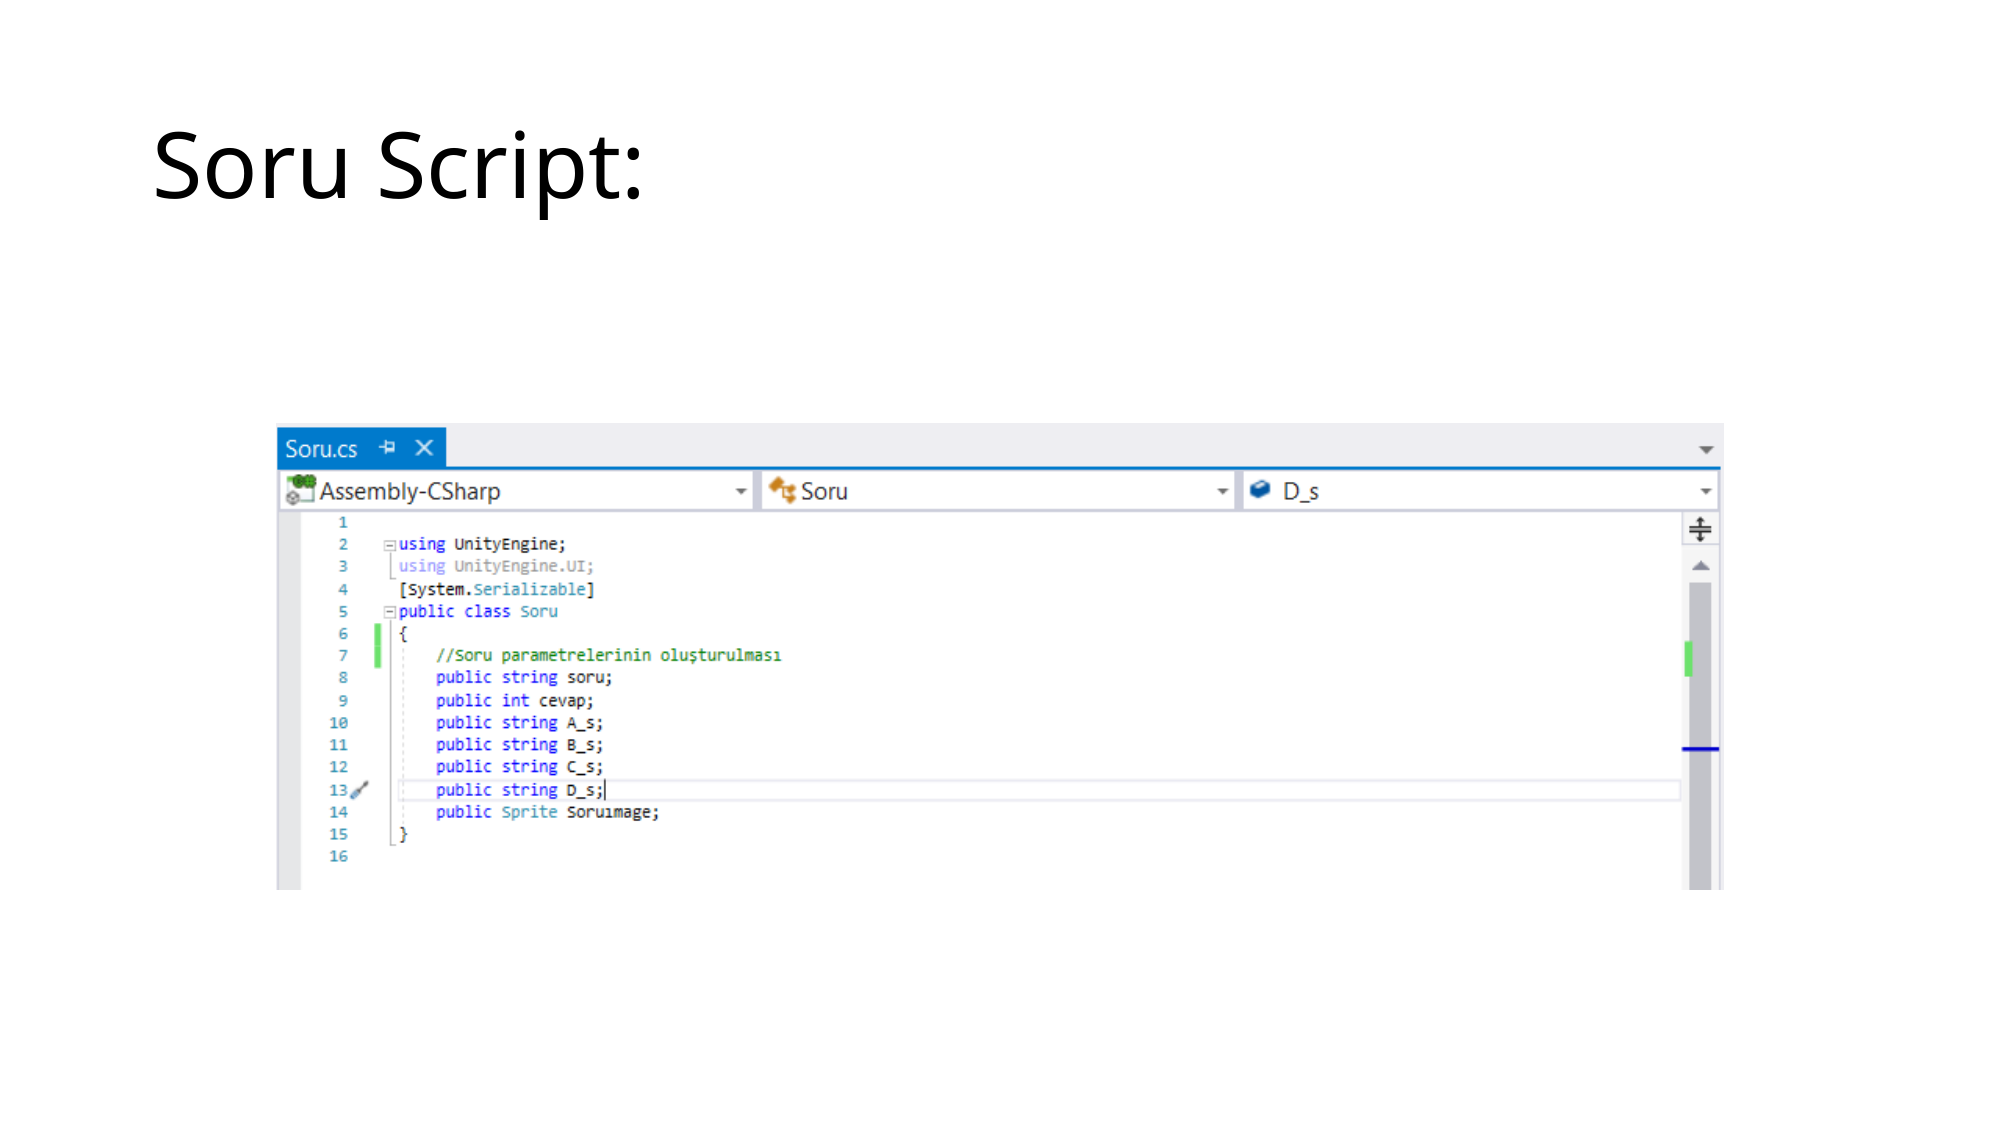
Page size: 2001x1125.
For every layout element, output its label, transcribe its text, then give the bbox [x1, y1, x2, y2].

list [276, 423, 1724, 890]
title Soru Script: [137, 59, 1863, 278]
